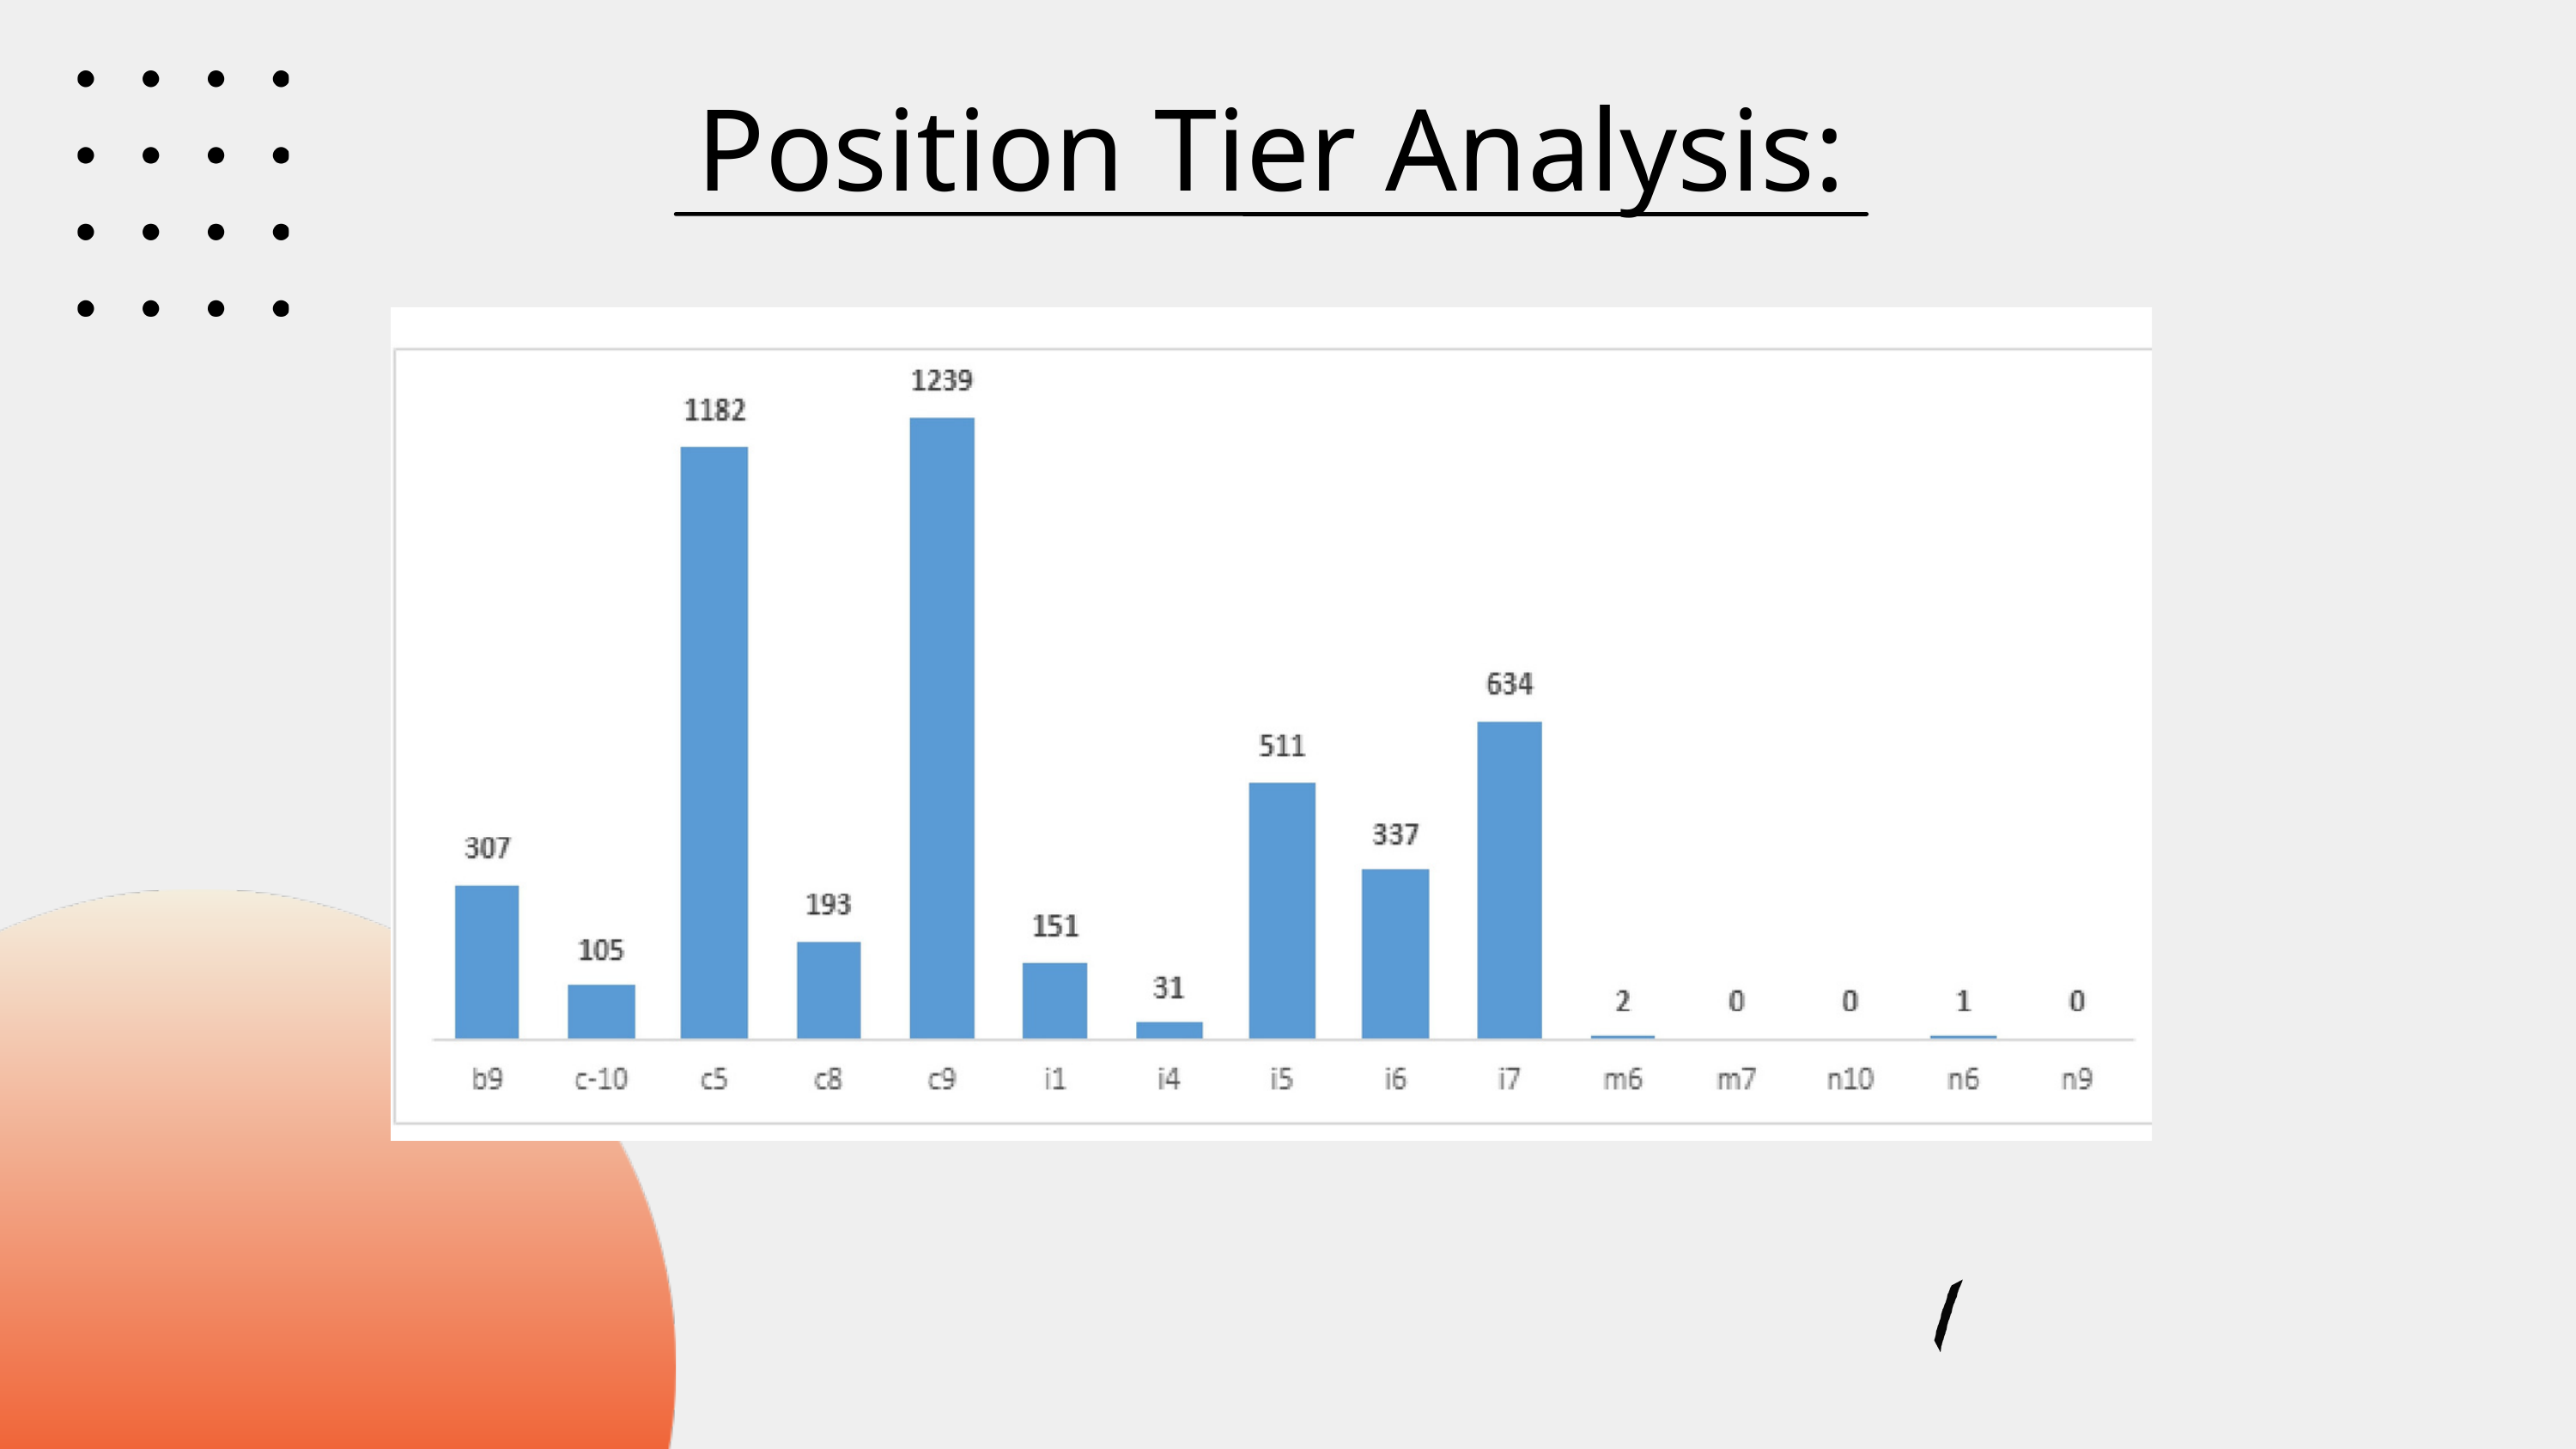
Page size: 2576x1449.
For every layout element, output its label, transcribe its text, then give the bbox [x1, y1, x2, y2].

text_box [77, 70, 289, 317]
text_box [0, 889, 677, 1449]
text_box Position Tier Analysis: [628, 75, 1915, 214]
text_box [1915, 955, 2576, 1449]
text_box [391, 307, 2153, 1141]
